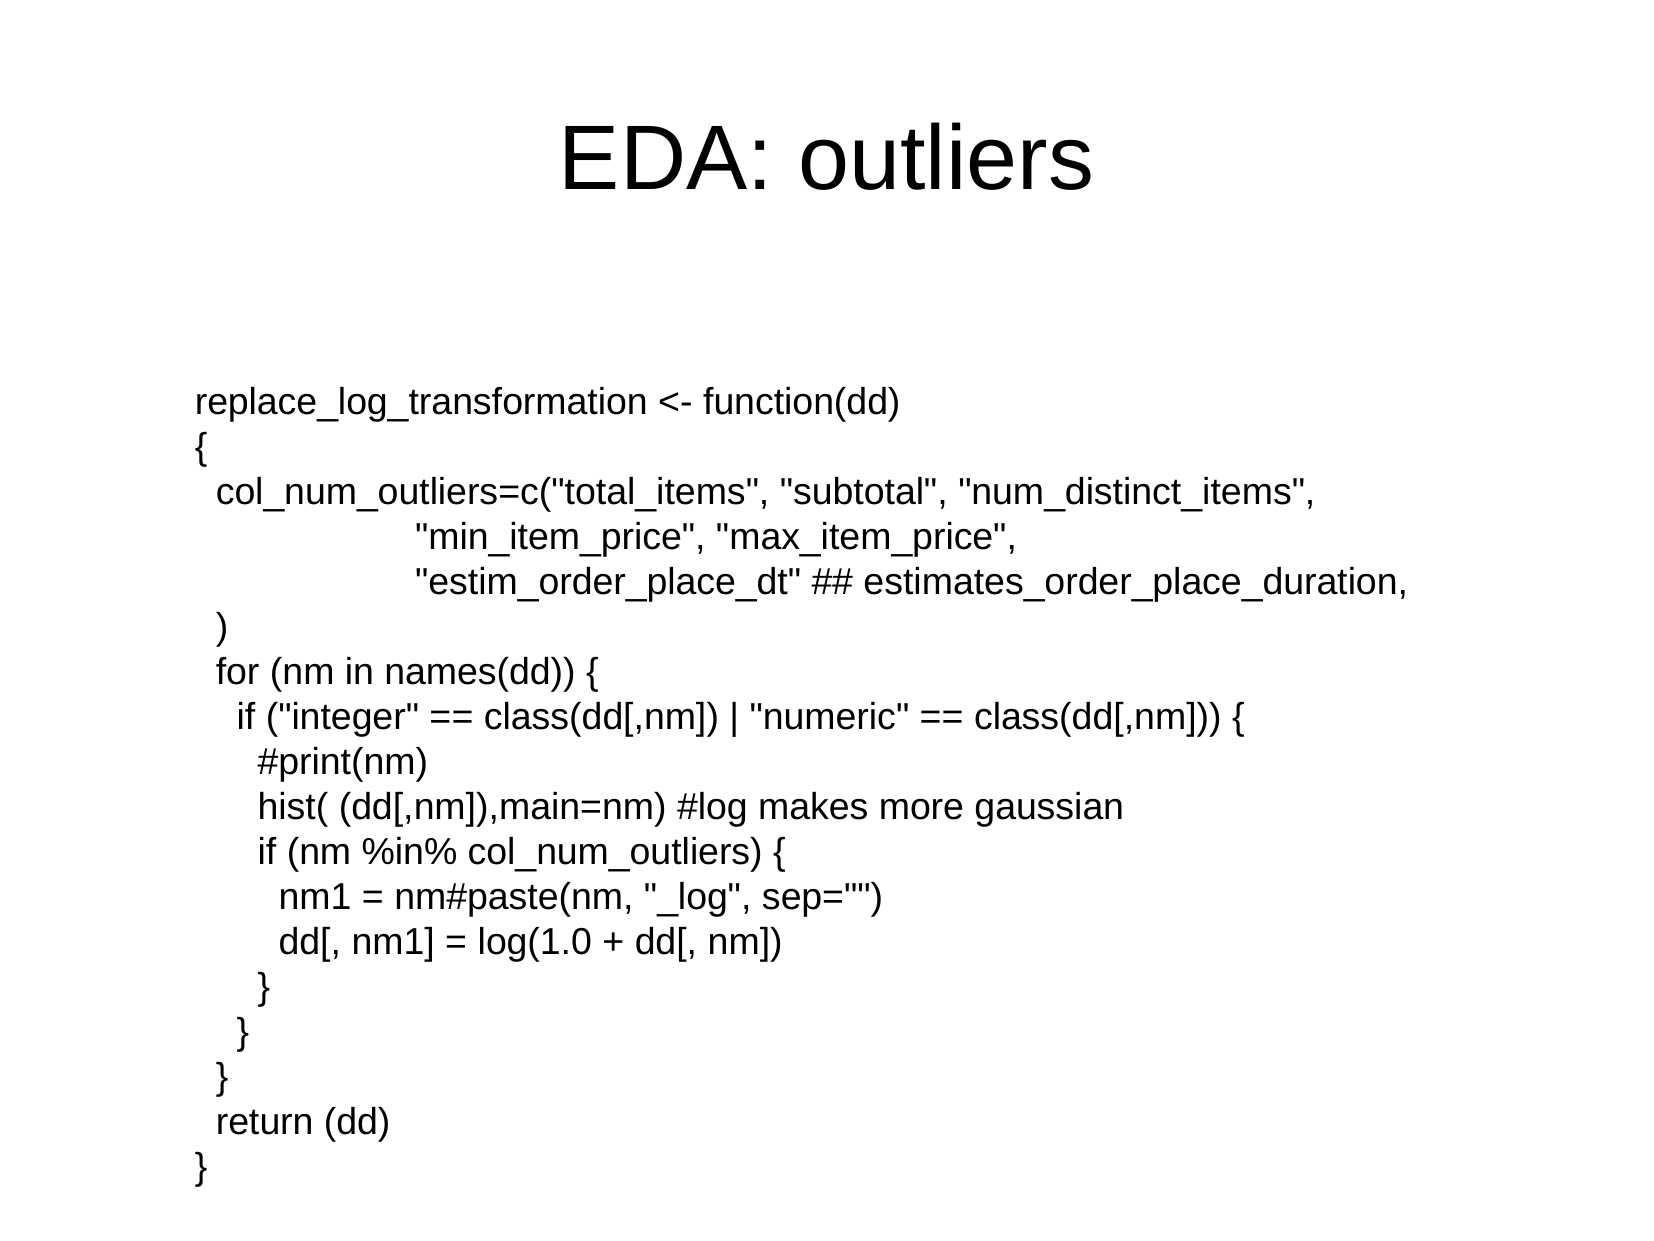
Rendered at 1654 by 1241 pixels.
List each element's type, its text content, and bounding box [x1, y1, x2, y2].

text_box replace_log_transformation <- function(dd) { col_num_outliers=c("total_items", "subtotal", "num_distinct_items", "min_item_price", "max_item_price", "estim_order_place_dt" ## estimates_order_place_duration, ) for (nm in names(dd)) { if ("integer" == class(dd[,nm]) | "numeric" == class(dd[,nm])) { #print(nm) hist( (dd[,nm]),main=nm) #log makes more gaussian if (nm %in% col_num_outliers) { nm1 = nm#paste(nm, "_log", sep="") dd[, nm1] = log(1.0 + dd[, nm]) } } } return (dd) } [180, 369, 1434, 1140]
text_box EDA: outliers [82, 49, 1571, 257]
